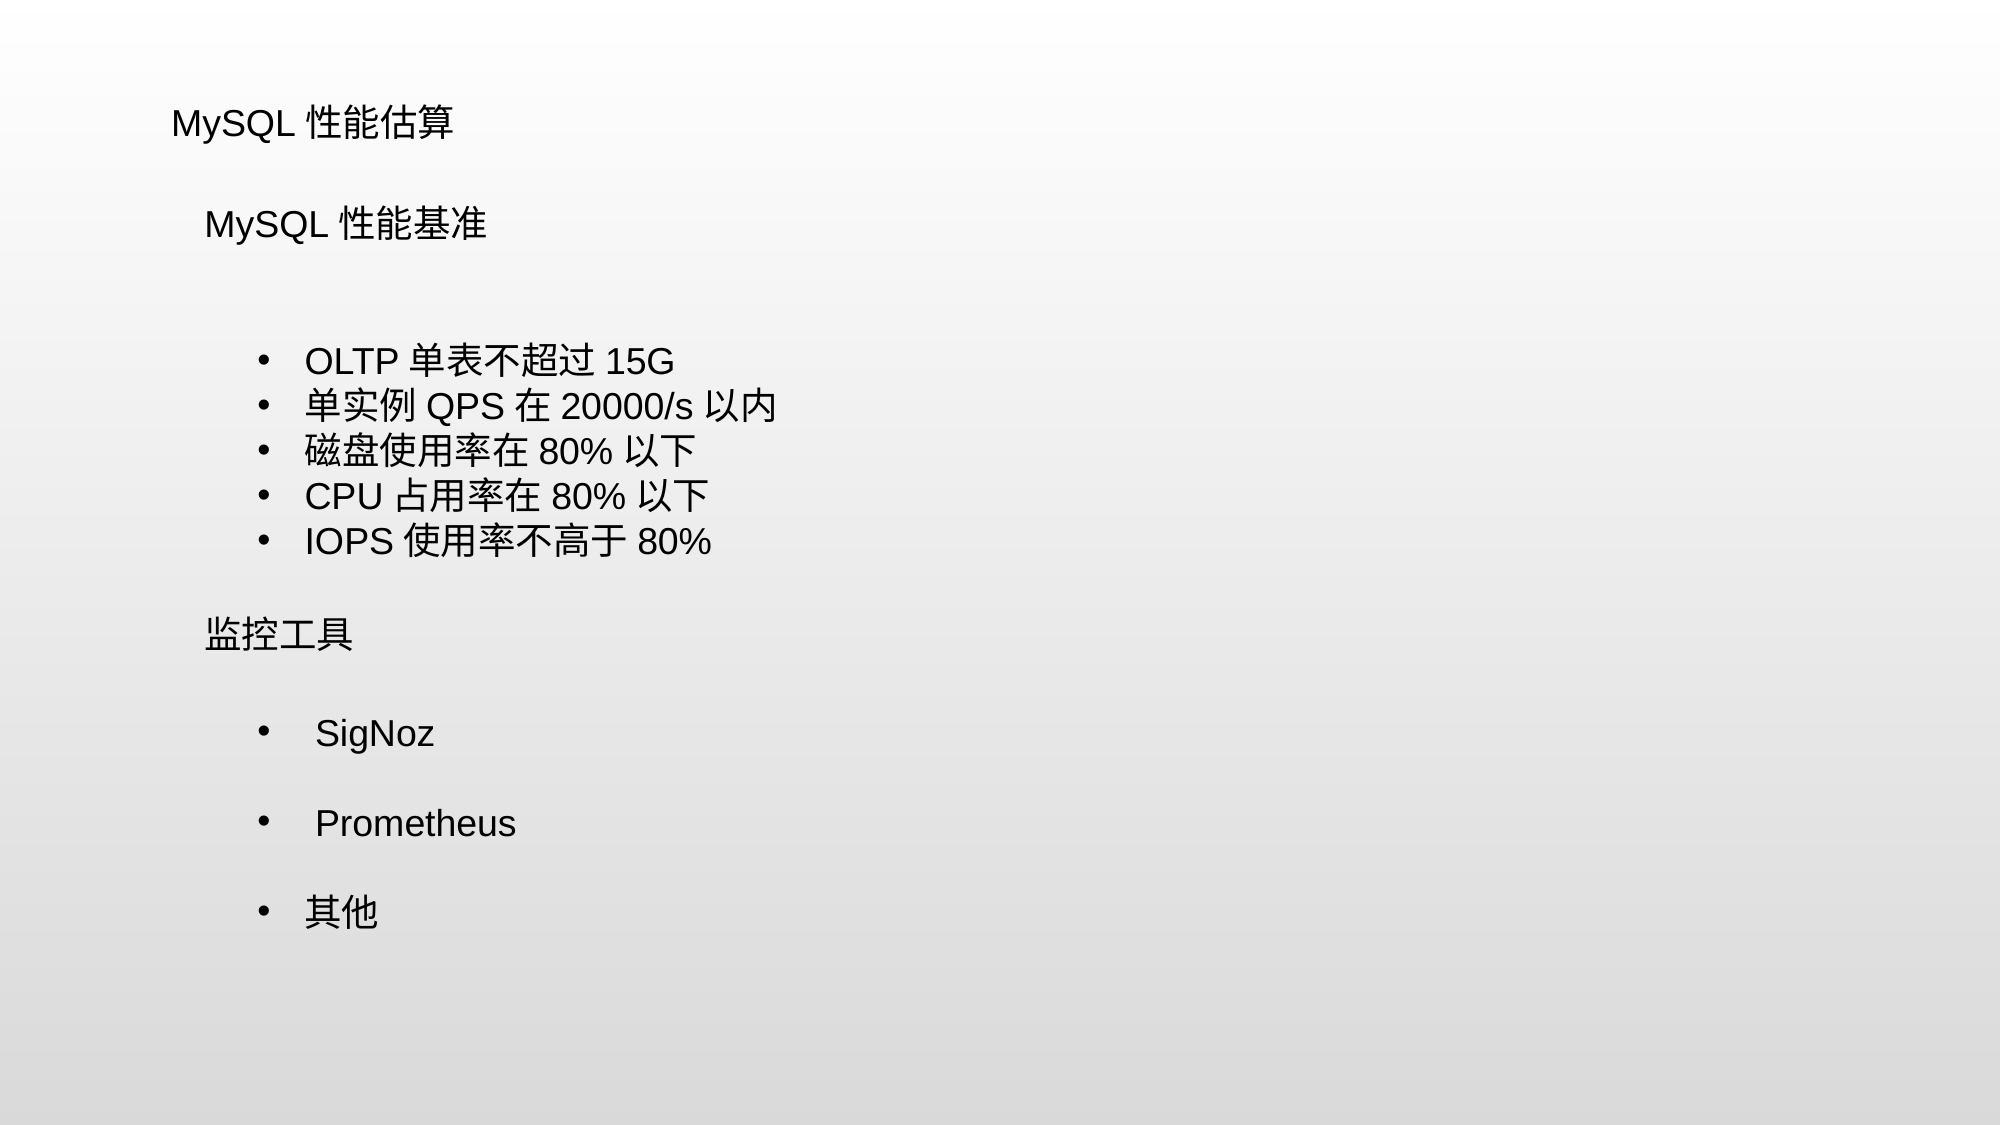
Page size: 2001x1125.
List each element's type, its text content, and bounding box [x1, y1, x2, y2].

text_box SigNoz Prometheus 其他 [242, 701, 1584, 941]
text_box MySQL性能基准 [189, 192, 1829, 253]
text_box 监控工具 [189, 603, 874, 663]
text_box OLTP单表不超过15G 单实例QPS在20000/s以内 磁盘使用率在80%以下 CPU占用率在80%以下 IOPS使用率不高于80% [242, 329, 1534, 570]
text_box MySQL性能估算 [156, 92, 1829, 152]
